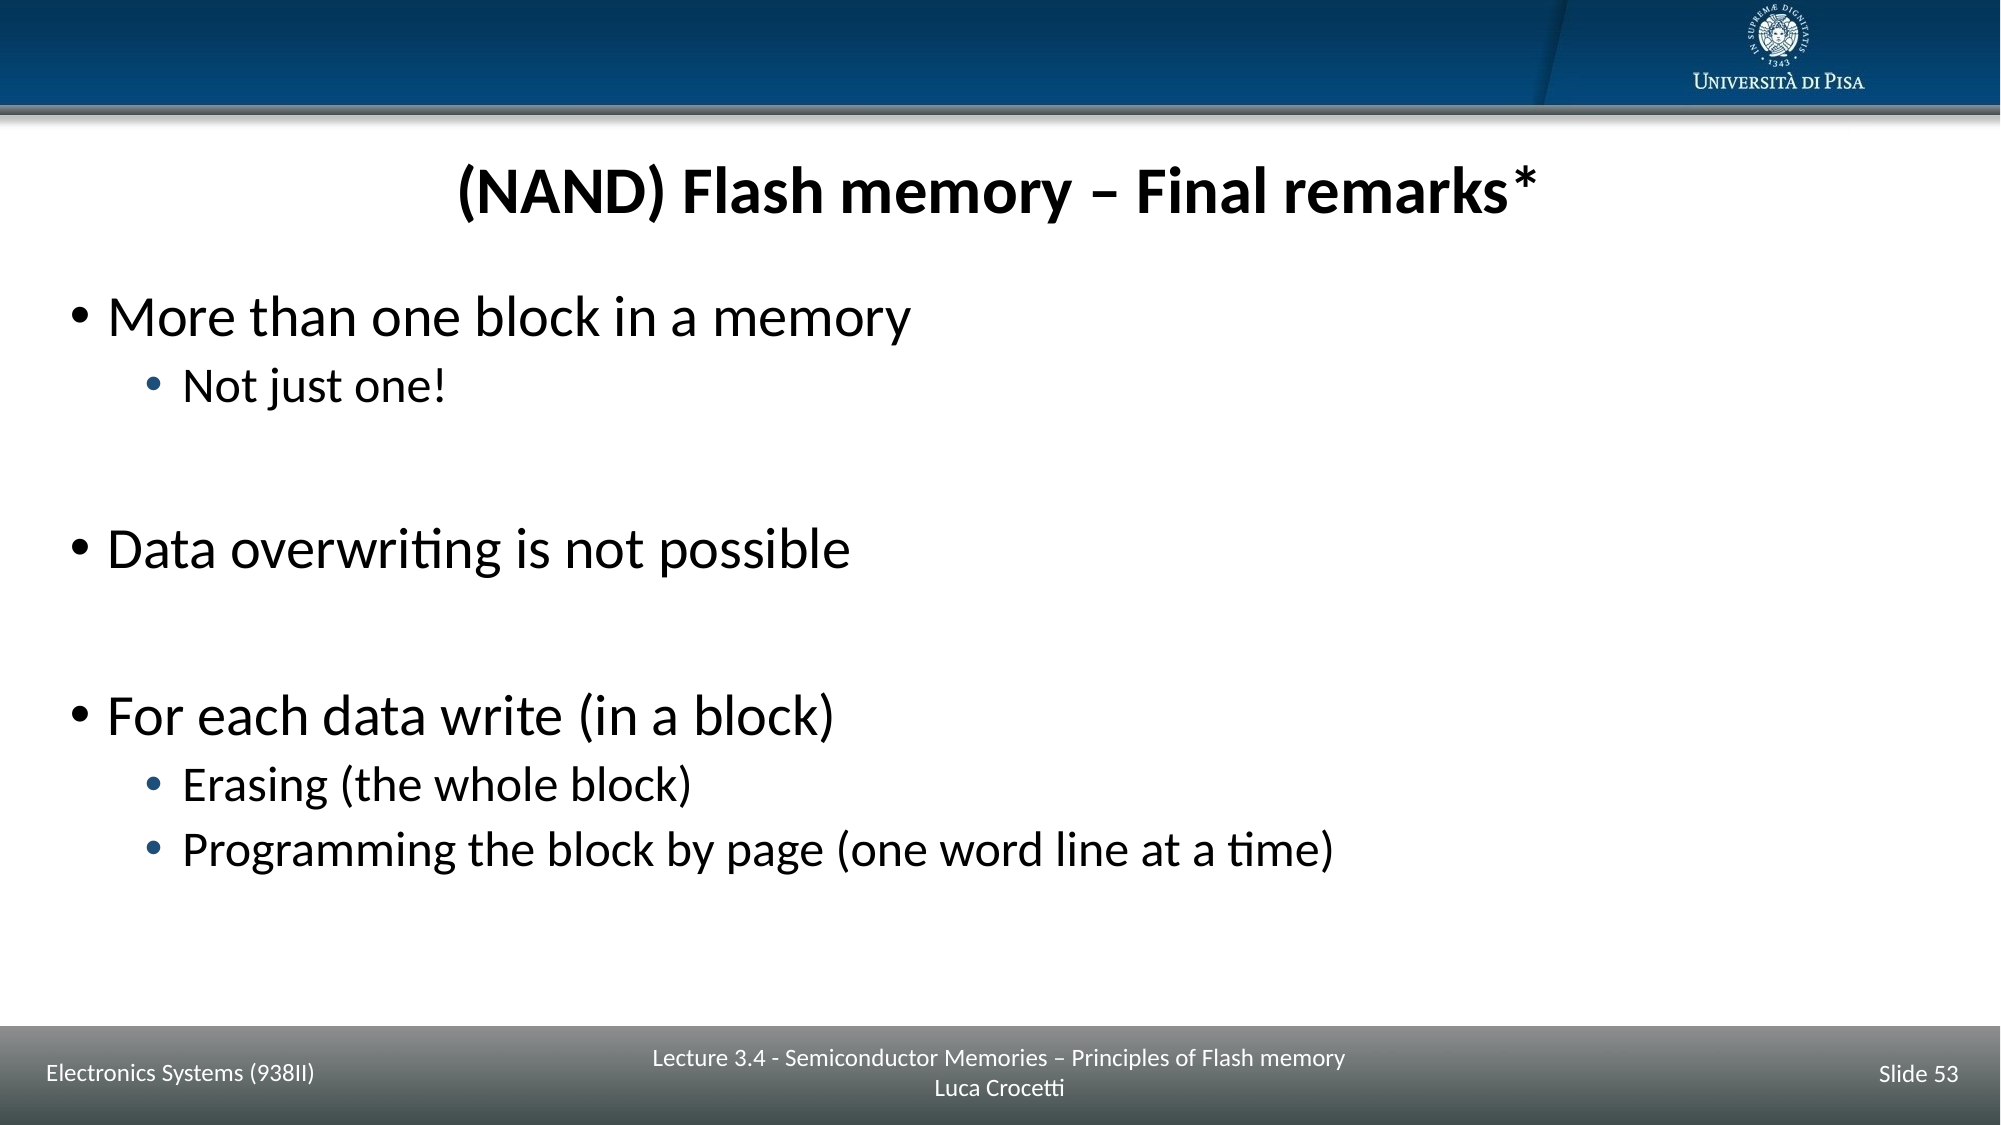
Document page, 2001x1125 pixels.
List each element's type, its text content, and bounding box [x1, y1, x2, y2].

list More than one block in a memory Not just one! Data overwriting is not possible For each data write (in a block) Erasing (the whole block) Programming the block by page (one word line at a time) [55, 278, 1945, 993]
title (NAND) Flash memory – Final remarks* [55, 138, 1945, 244]
picture [0, 0, 2001, 1125]
